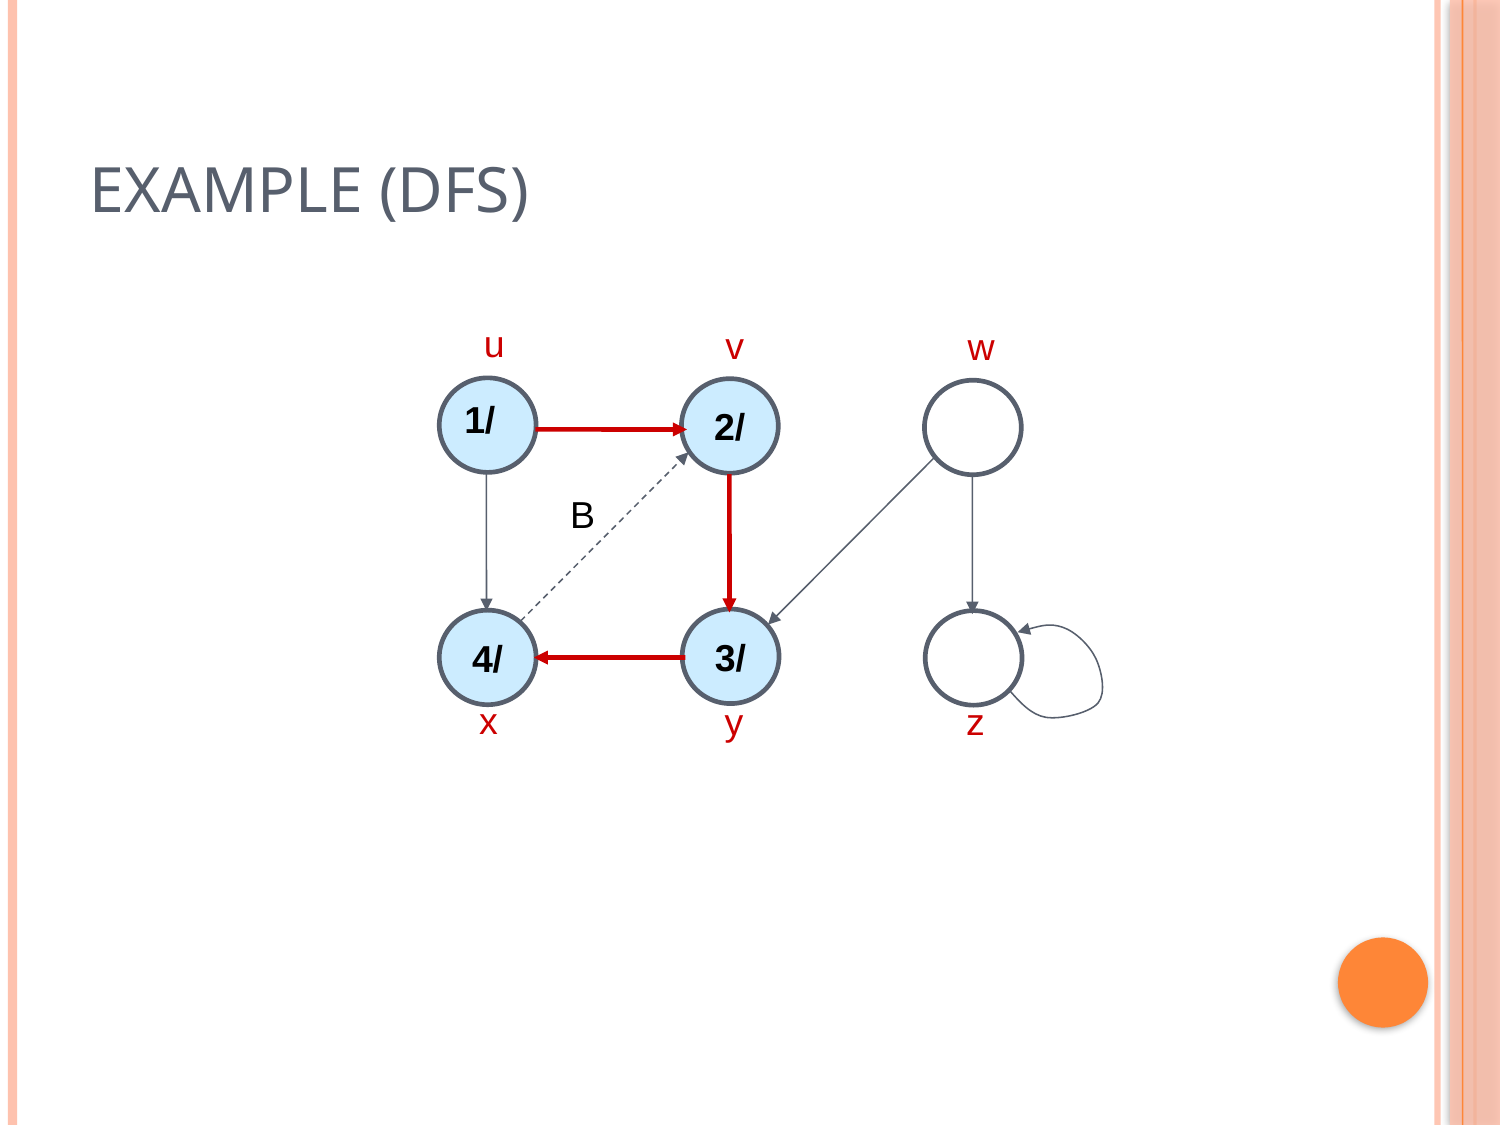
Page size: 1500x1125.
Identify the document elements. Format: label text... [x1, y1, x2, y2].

text_box B [555, 484, 610, 544]
text_box u [469, 312, 520, 373]
text_box [925, 610, 1016, 700]
text_box 4/ [466, 610, 537, 698]
text_box [966, 475, 979, 615]
text_box 1/ [449, 388, 511, 448]
text_box x [464, 689, 513, 749]
text_box [535, 423, 687, 436]
text_box [675, 452, 689, 466]
title Example (DFS) [75, 45, 1300, 233]
text_box [723, 474, 736, 613]
text_box [1008, 622, 1103, 718]
text_box 2/ [681, 378, 779, 474]
text_box v [710, 314, 760, 374]
text_box w [952, 315, 1010, 376]
text_box [439, 377, 537, 473]
text_box [454, 615, 486, 691]
text_box 3/ [682, 609, 780, 699]
text_box [767, 455, 936, 625]
text_box 4/ [439, 623, 464, 699]
text_box [533, 651, 686, 664]
text_box y [709, 690, 759, 751]
text_box z [951, 690, 1000, 750]
text_box [924, 380, 1022, 475]
text_box [480, 472, 493, 611]
